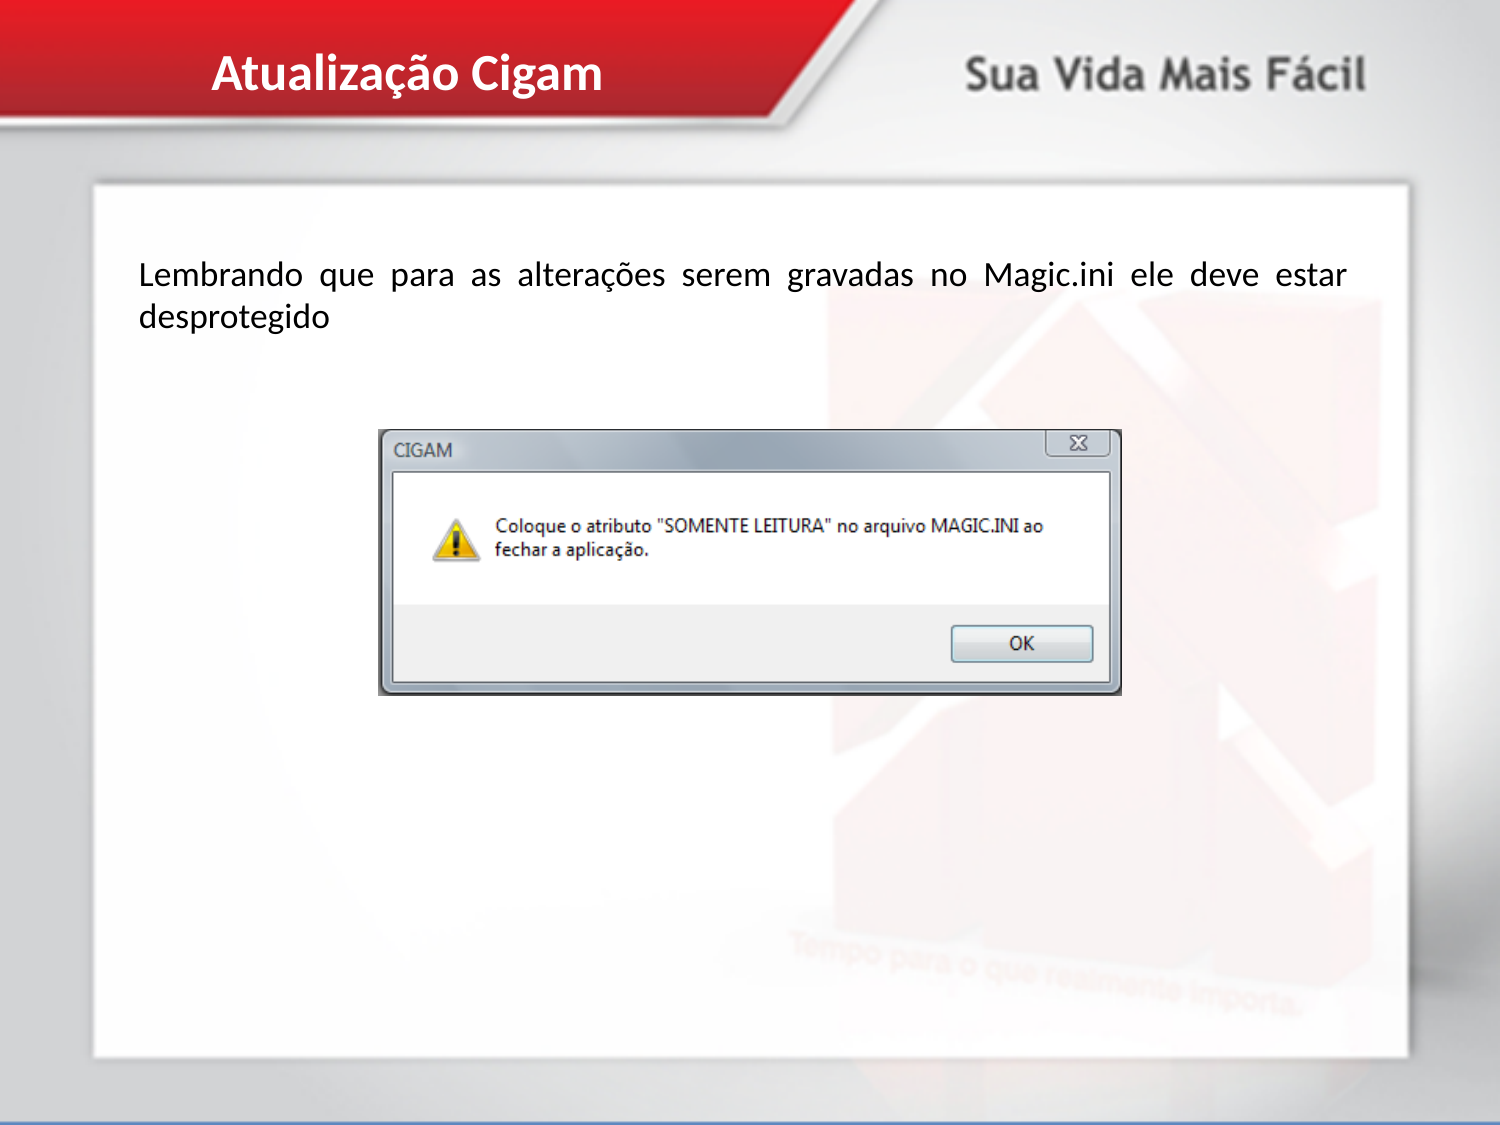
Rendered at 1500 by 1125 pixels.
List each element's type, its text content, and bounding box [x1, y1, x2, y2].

picture [0, 0, 1500, 1125]
list Lembrando que para as alterações serem gravadas no Magic.ini ele deve estar desprotegido [123, 243, 1365, 350]
text_box Atualização Cigam [100, 30, 715, 90]
